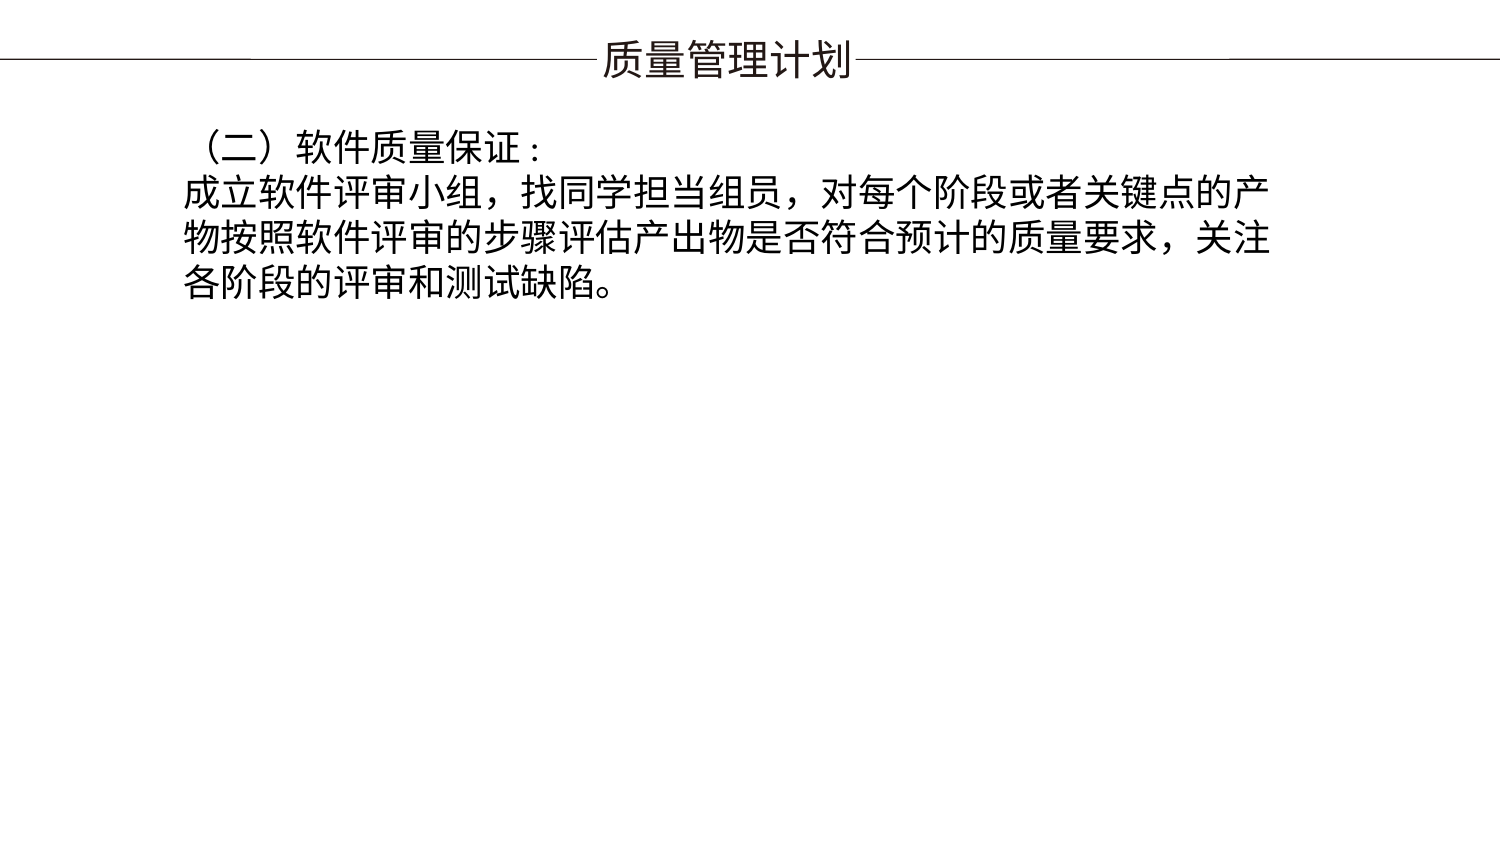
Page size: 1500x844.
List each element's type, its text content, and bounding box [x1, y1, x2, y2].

text_box （二）软件质量保证: 成立软件评审小组，找同学担当组员，对每个阶段或者关键点的产物按照软件评审的步骤评估产出物是否符合预计的质量要求，关注各阶段的评审和测试缺陷。 [168, 116, 1288, 356]
text_box 质量管理计划 [587, 26, 868, 92]
